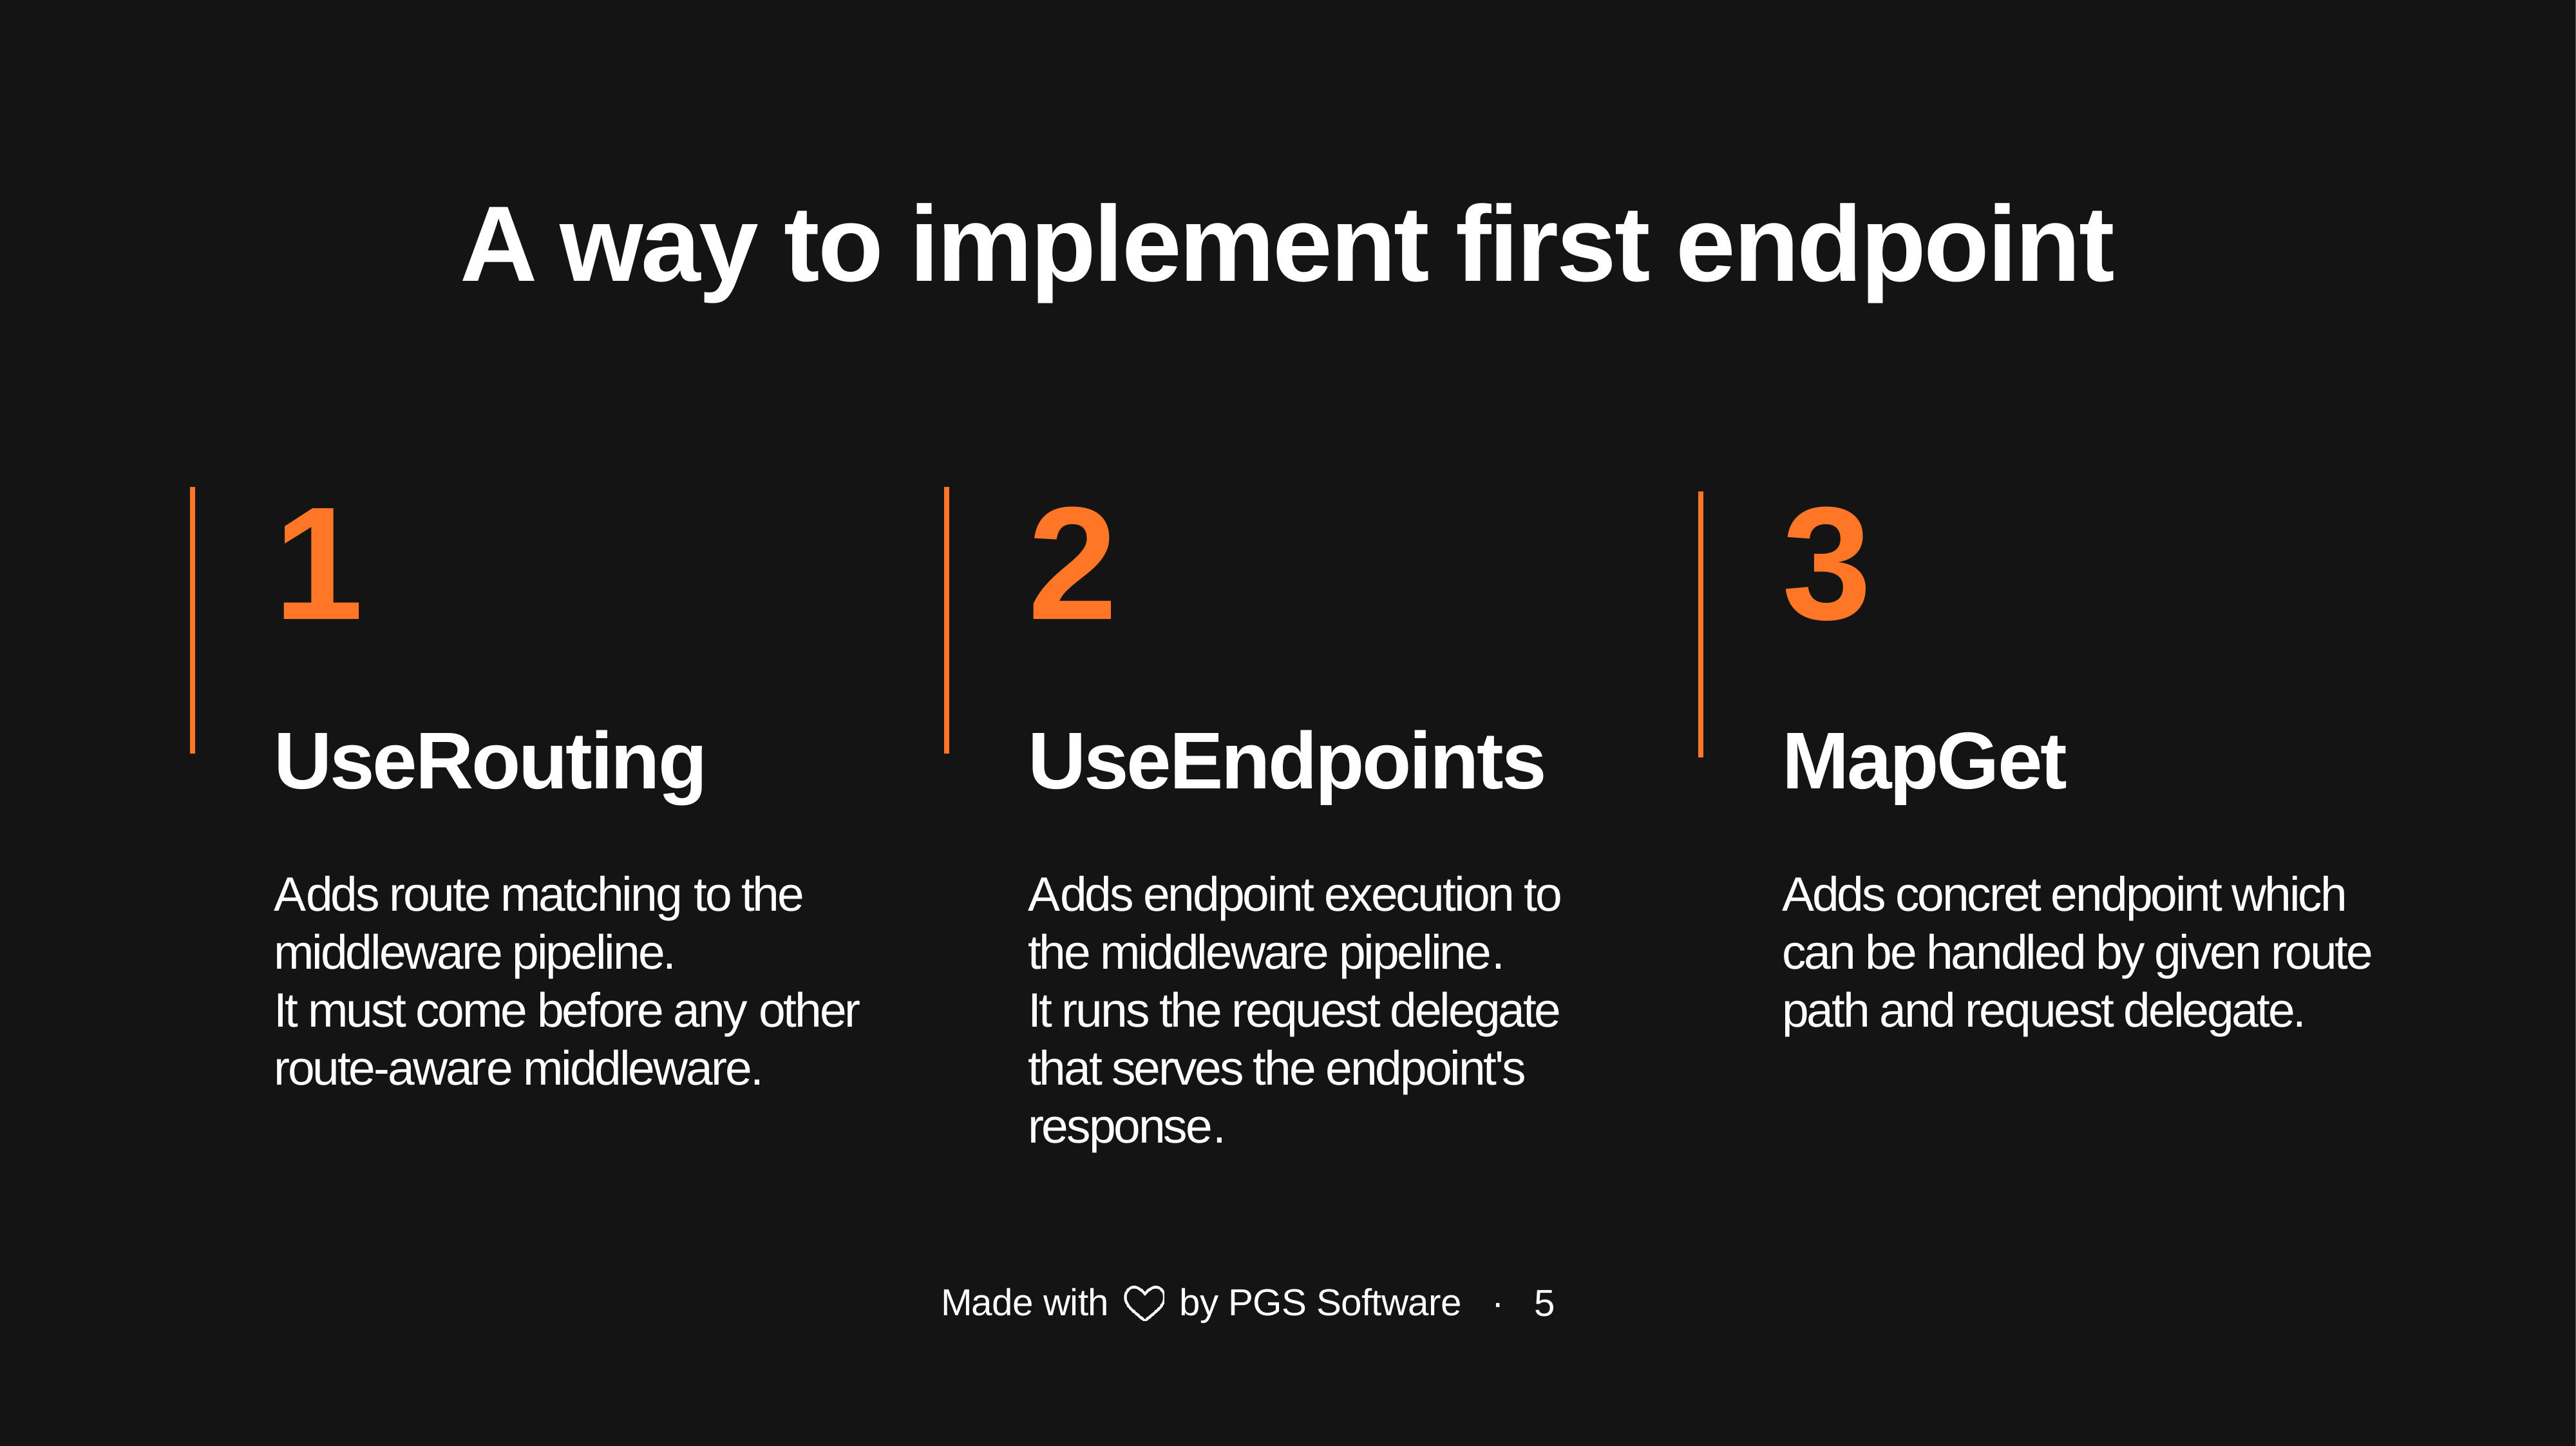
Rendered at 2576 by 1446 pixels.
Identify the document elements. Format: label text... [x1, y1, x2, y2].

list UseRouting Adds route matching to the middleware pipeline. It must come before any other route-aware middleware. [264, 703, 875, 1203]
list 1 [264, 452, 875, 658]
list MapGet Adds concret endpoint which can be handled by given route path and request delegate. [1772, 703, 2383, 928]
list UseEndpoints Adds endpoint execution to the middleware pipeline. It runs the request delegate that serves the endpoint's response. [1018, 703, 1629, 1203]
title A way to implement first endpoint [192, 182, 2383, 310]
list 3 [1772, 452, 2383, 658]
list 2 [1018, 452, 1629, 658]
slide_number 5 [1524, 1274, 1607, 1329]
